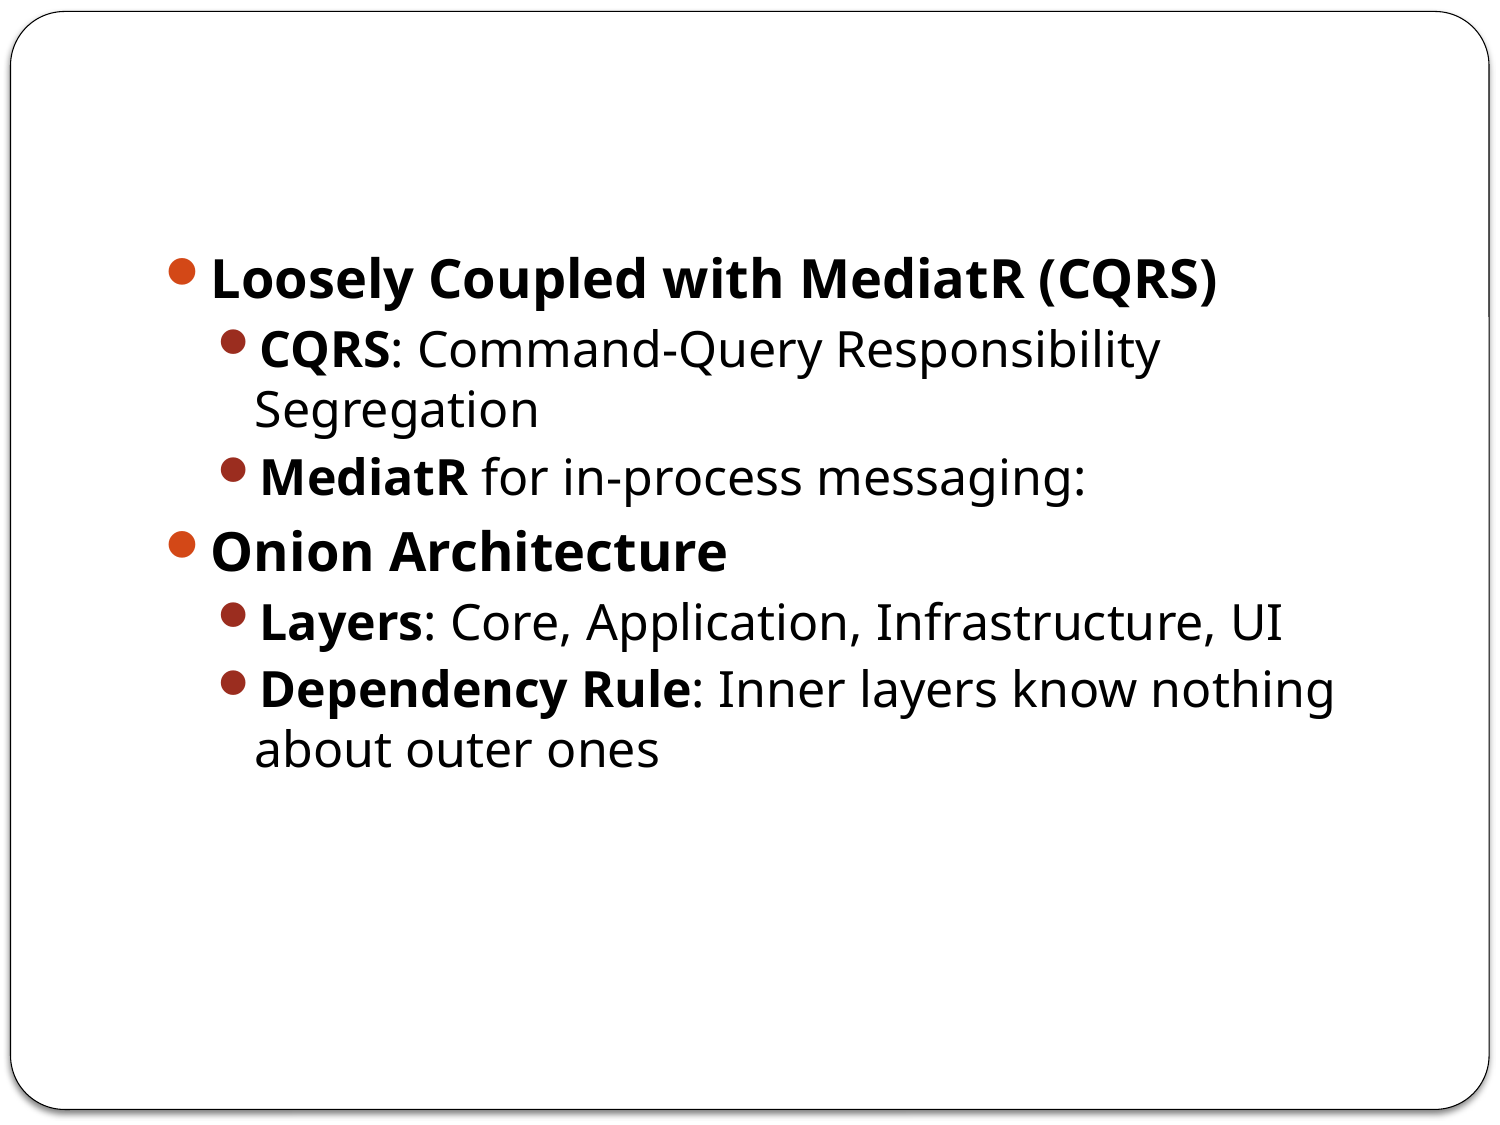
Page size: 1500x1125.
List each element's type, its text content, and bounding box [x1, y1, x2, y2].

list Loosely Coupled with MediatR (CQRS) CQRS: Command-Query Responsibility Segregation MediatR for in-process messaging: Onion Architecture Layers: Core, Application, Infrastructure, UI Dependency Rule: Inner layers know nothing about outer ones [150, 237, 1425, 988]
